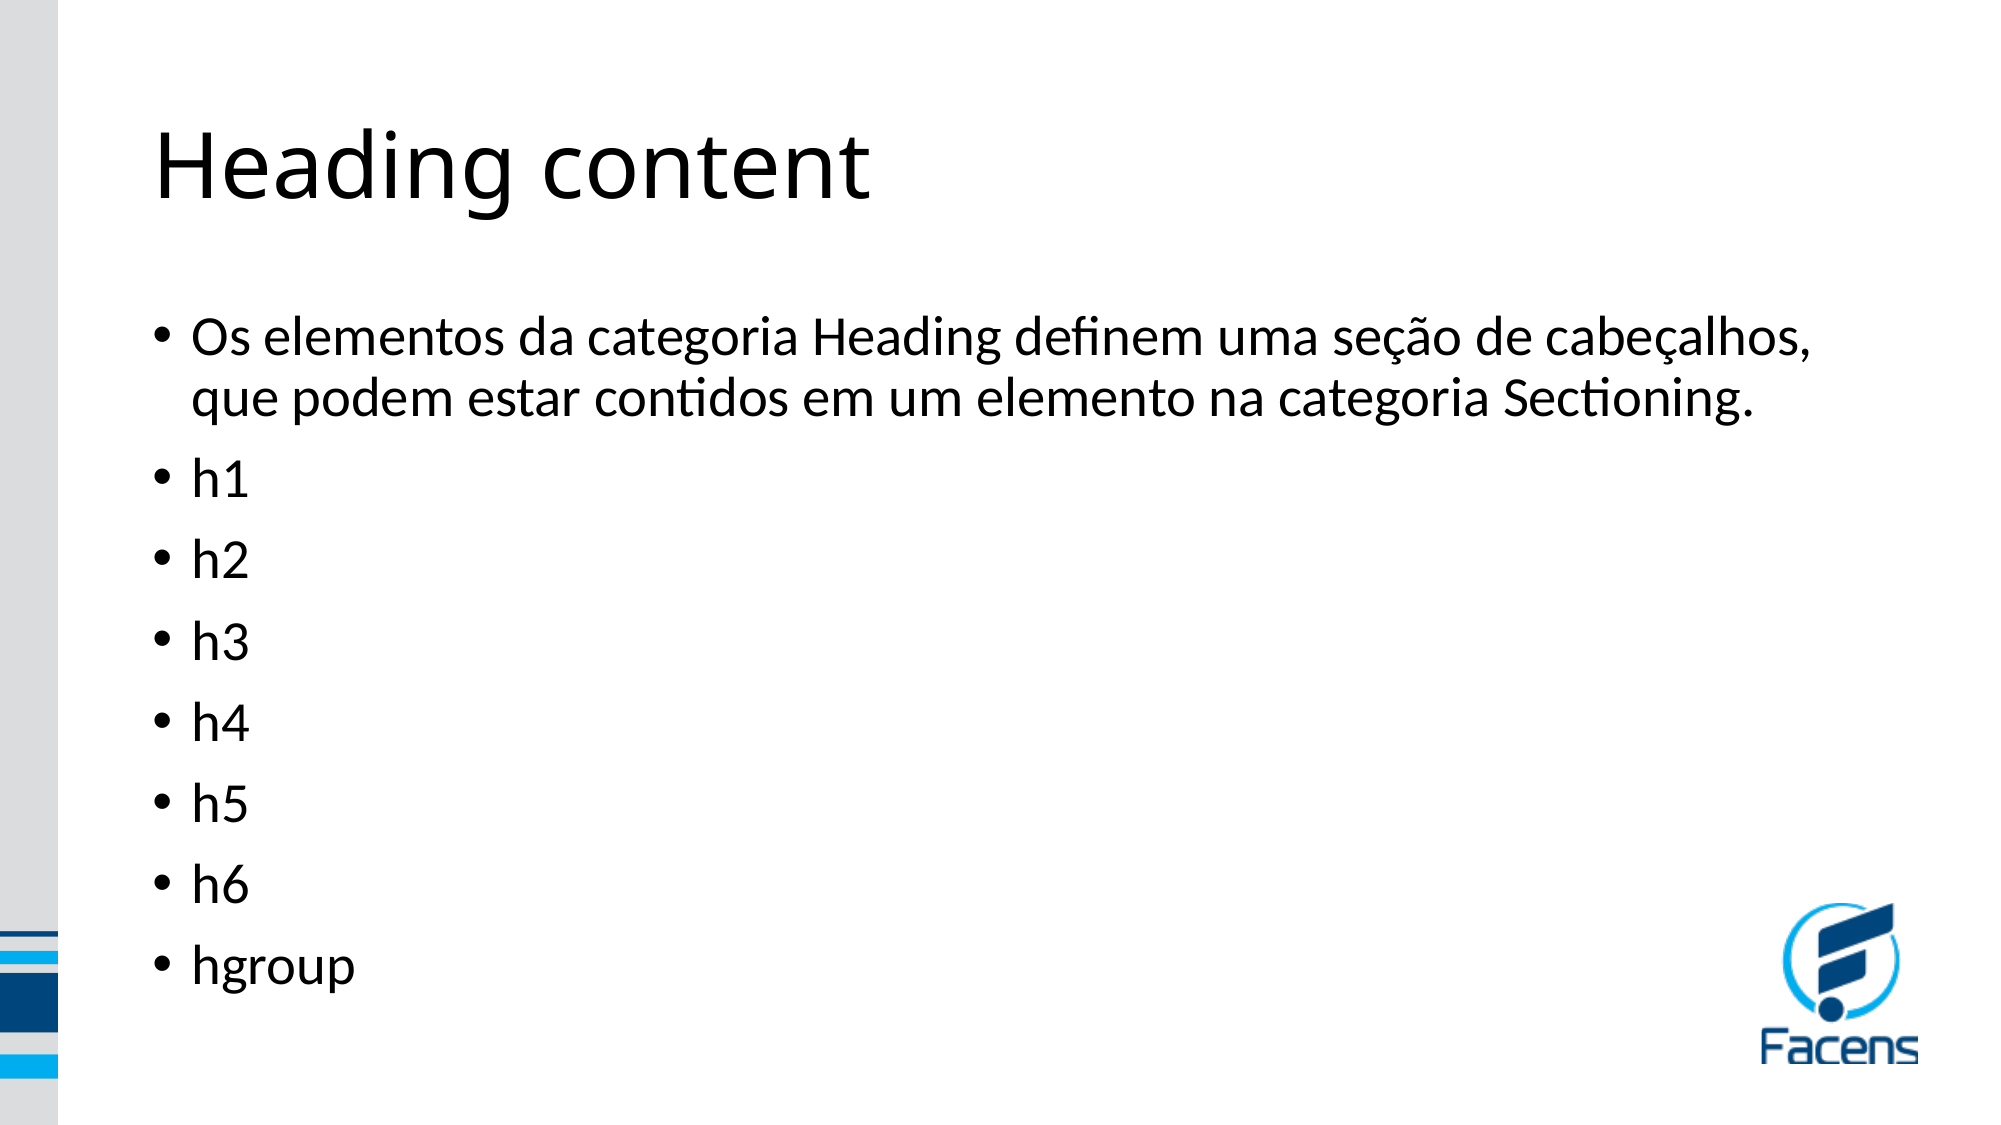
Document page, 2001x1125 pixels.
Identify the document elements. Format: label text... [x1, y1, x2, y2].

picture [0, 1079, 58, 1125]
picture [1761, 903, 1918, 1064]
picture [0, 965, 58, 1054]
title Heading content [137, 59, 1863, 278]
picture [0, 0, 58, 950]
list Os elementos da categoria Heading definem uma seção de cabeçalhos, que podem estar contidos em um elemento na categoria Sectioning. h1 h2 h3 h4 h5 h6 hgroup [137, 299, 1863, 1014]
